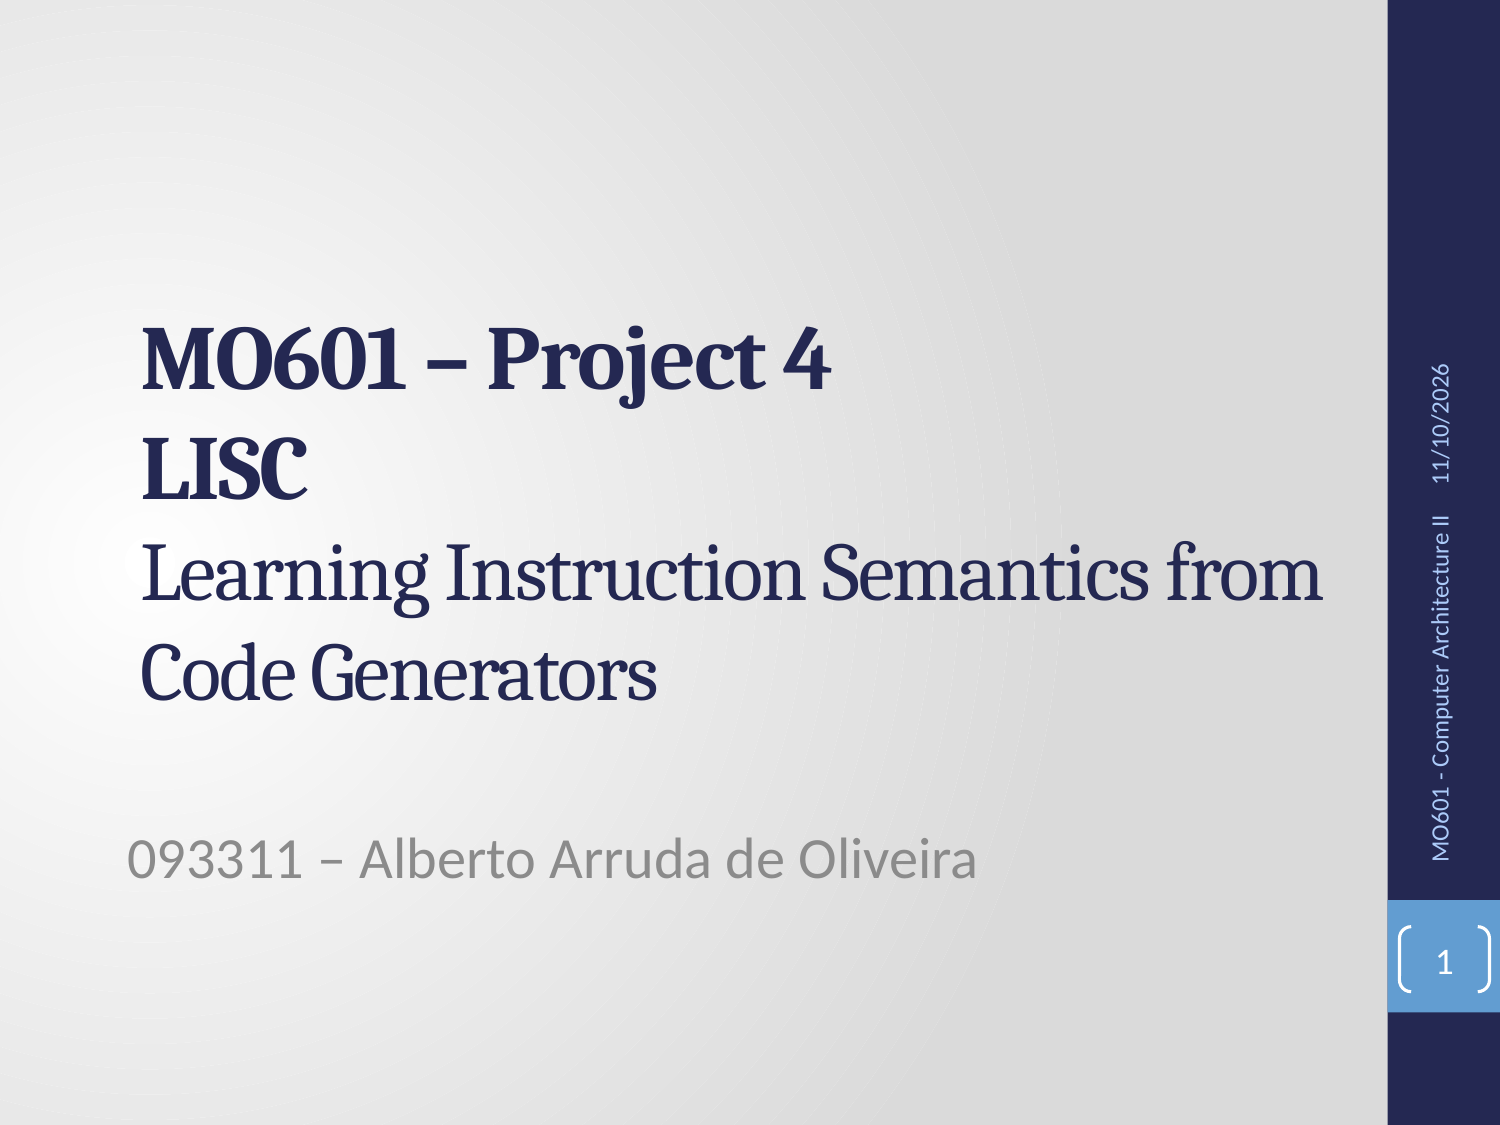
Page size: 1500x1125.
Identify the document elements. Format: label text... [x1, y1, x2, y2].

title MO601 – Project 4 LISC Learning Instruction Semantics from Code Generators [125, 200, 1350, 725]
subtitle 093311 – Alberto Arruda de Oliveira [112, 812, 1173, 938]
footer MO601 - Computer Architecture II [1408, 500, 1469, 889]
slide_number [1408, 100, 1469, 500]
slide_number 1 [1397, 925, 1492, 994]
